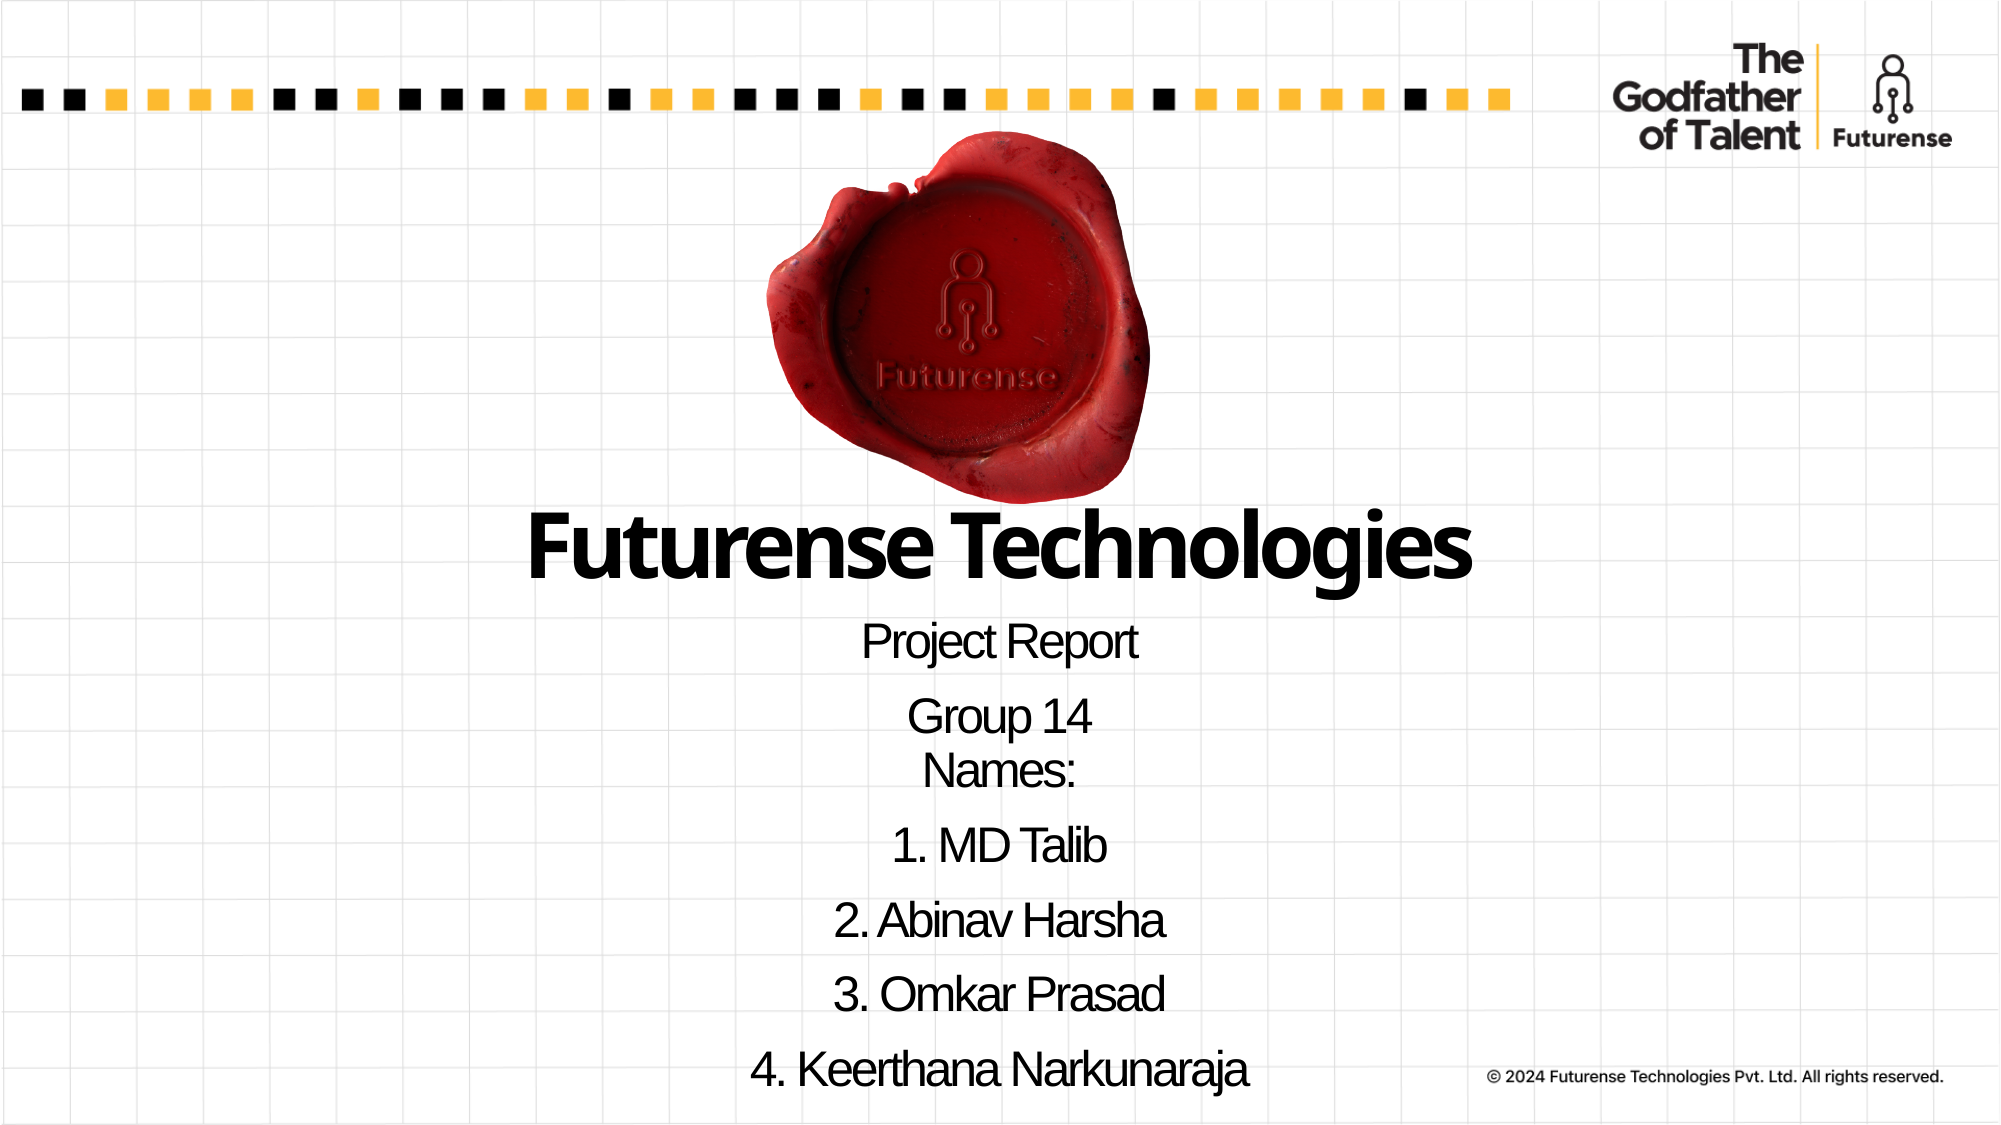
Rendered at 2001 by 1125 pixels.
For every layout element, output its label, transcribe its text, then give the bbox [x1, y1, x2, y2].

text_box Futurense Technologies [249, 491, 1750, 608]
picture [0, 0, 2001, 1125]
text_box Project Report Group 14 Names: 1. MD Talib 2. Abinav Harsha 3. Omkar Prasad 4. Keerthana Narkunaraja [249, 608, 1750, 1125]
